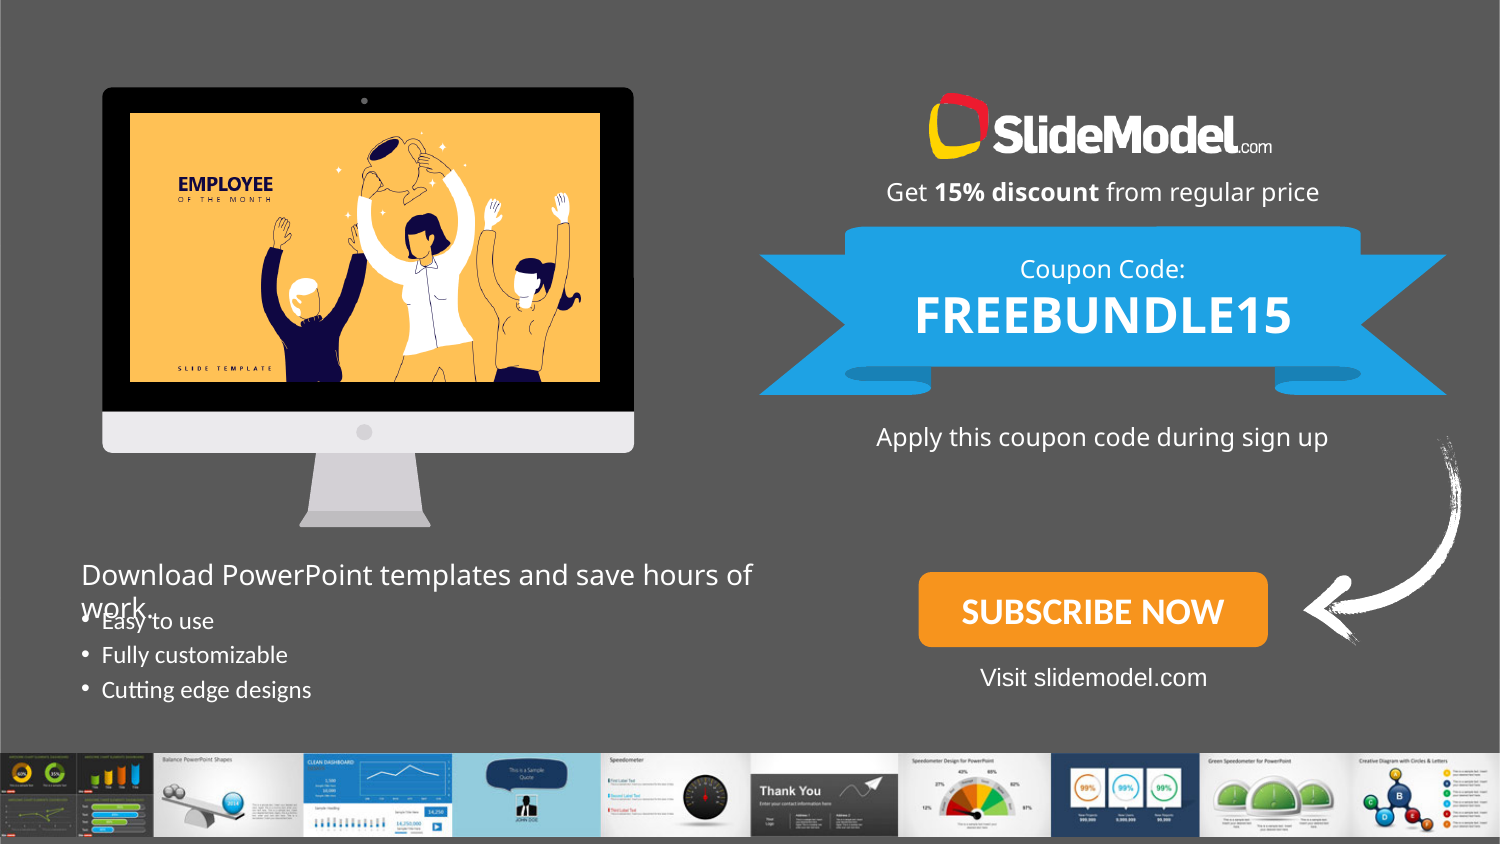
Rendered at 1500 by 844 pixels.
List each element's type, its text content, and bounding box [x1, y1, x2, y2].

text_box [757, 224, 1449, 397]
picture [928, 93, 1273, 159]
text_box Easy to use Fully customizable Cutting edge designs [66, 632, 647, 711]
picture [0, 752, 1500, 837]
text_box [1302, 435, 1462, 646]
text_box Get 15% discount from regular price [793, 168, 1413, 214]
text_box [102, 87, 635, 528]
text_box Coupon Code: FREEBUNDLE15 [880, 246, 1326, 352]
text_box Apply this coupon code during sign up [847, 413, 1359, 459]
text_box Download PowerPoint templates and save hours of work. [66, 549, 794, 632]
picture [130, 112, 601, 382]
text_box Visit slidemodel.com [935, 655, 1253, 697]
text_box [0, 0, 1500, 752]
text_box SUBSCRIBE NOW [916, 569, 1270, 650]
